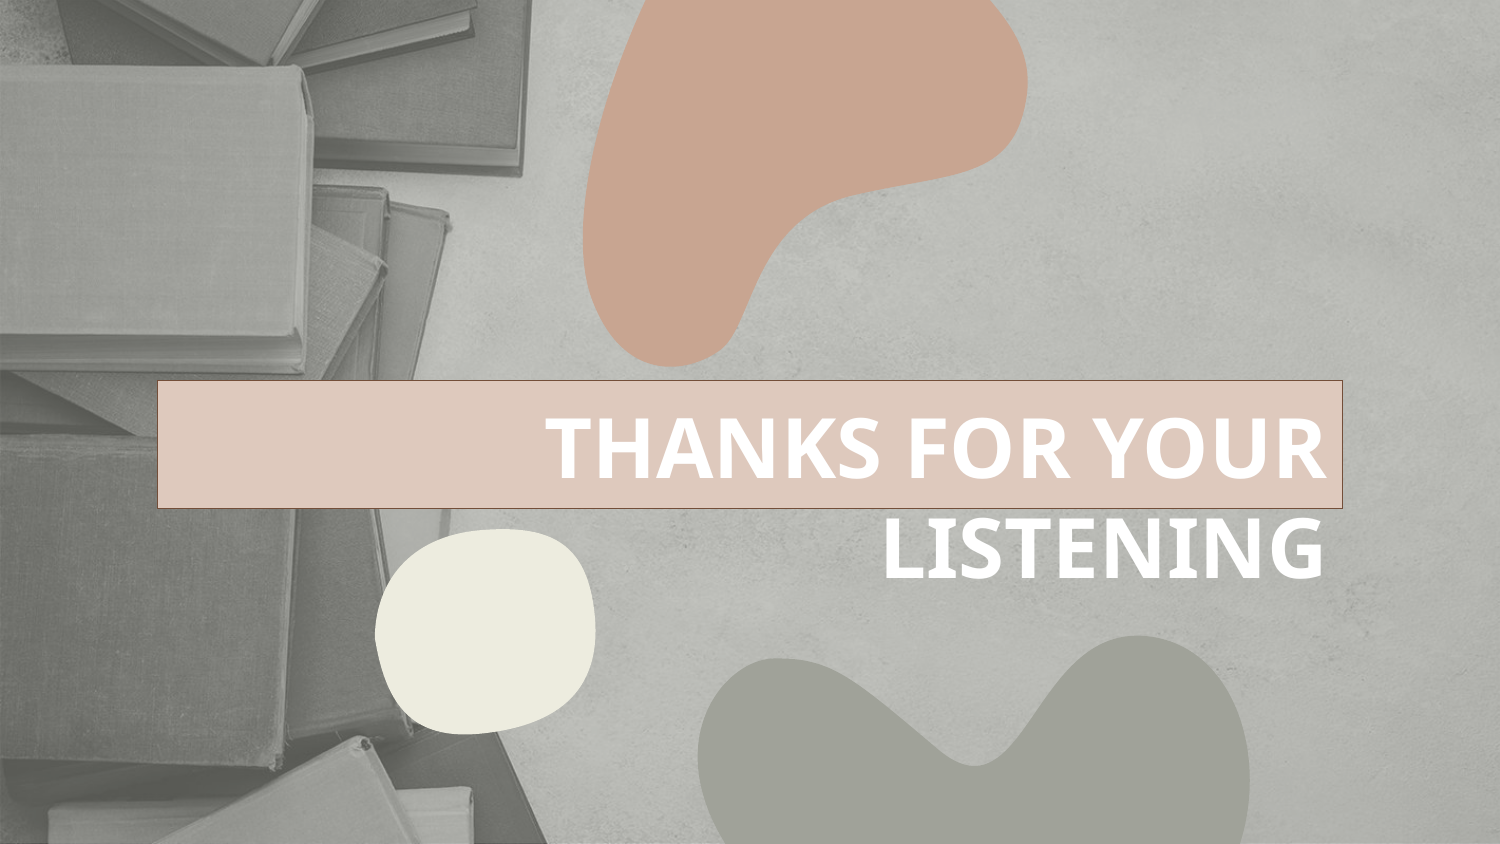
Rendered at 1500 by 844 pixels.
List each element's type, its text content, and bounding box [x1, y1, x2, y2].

title THANKS FOR YOUR LISTENING [157, 380, 1343, 509]
